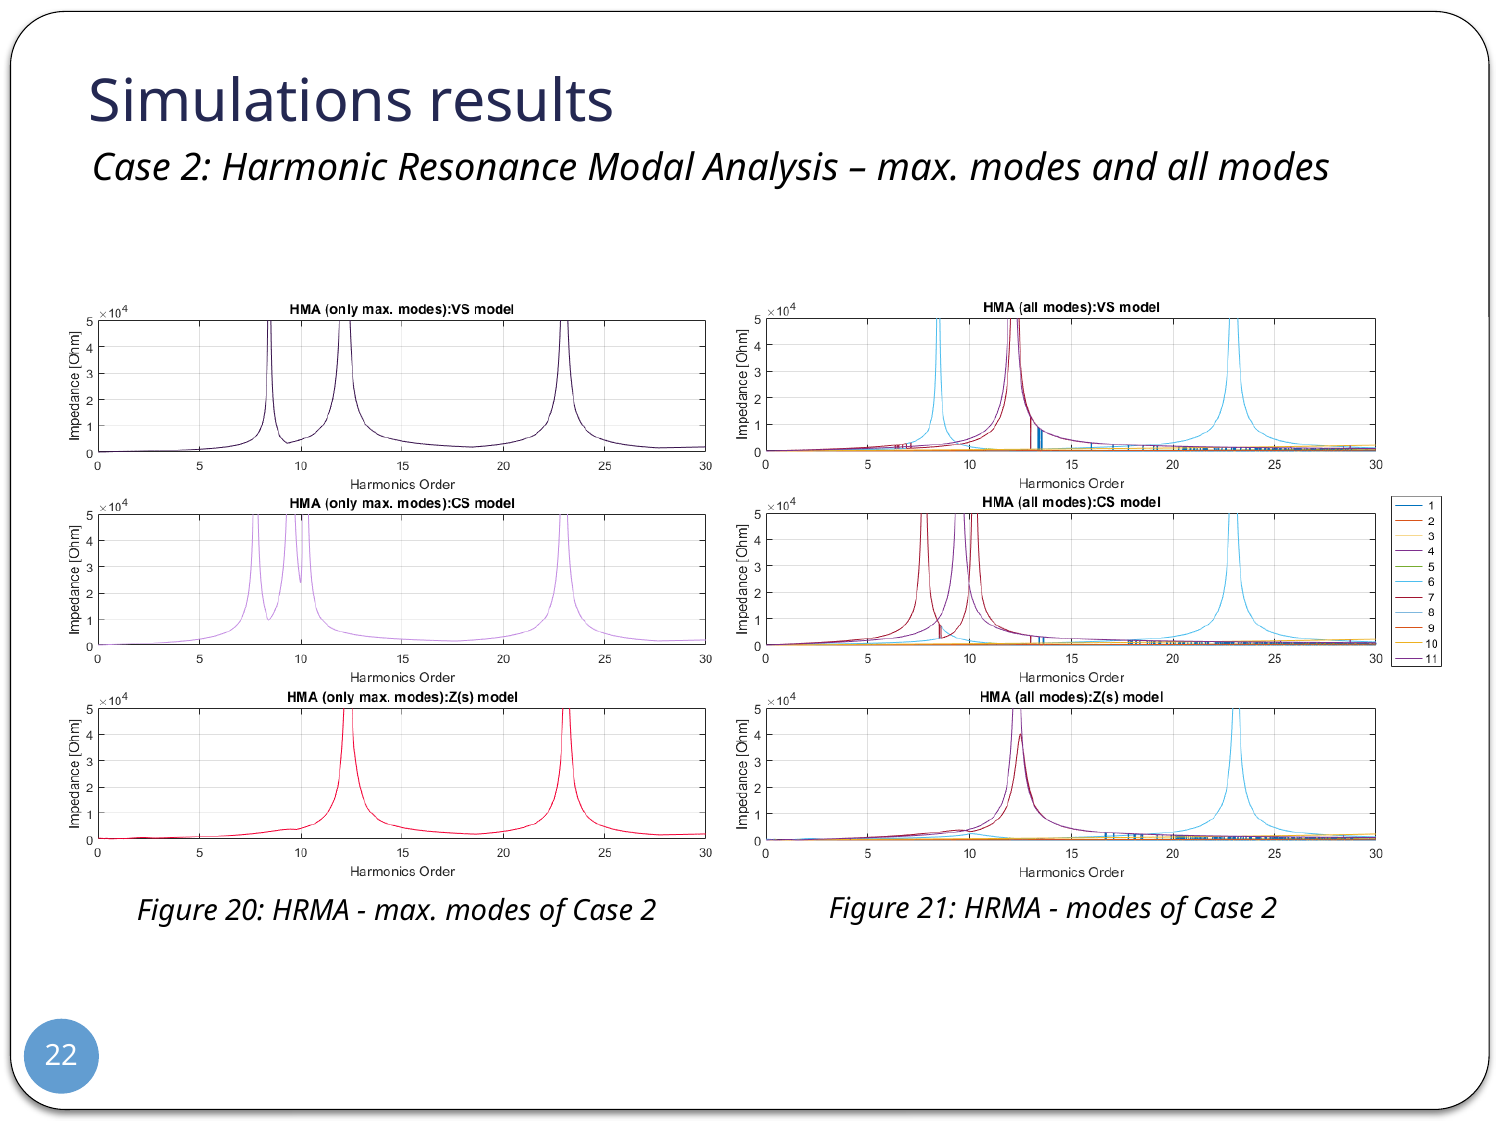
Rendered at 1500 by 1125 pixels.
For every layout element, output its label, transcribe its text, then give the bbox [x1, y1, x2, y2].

text_box Figure 20: HRMA - max. modes of Case 2 [69, 893, 724, 934]
text_box Case 2: Harmonic Resonance Modal Analysis – max. modes and all modes [76, 134, 1427, 197]
picture [723, 290, 1448, 885]
title Simulations results [74, 54, 1425, 149]
picture [57, 293, 721, 886]
slide_number 22 [23, 1018, 99, 1094]
text_box Figure 21: HRMA - modes of Case 2 [726, 893, 1381, 933]
